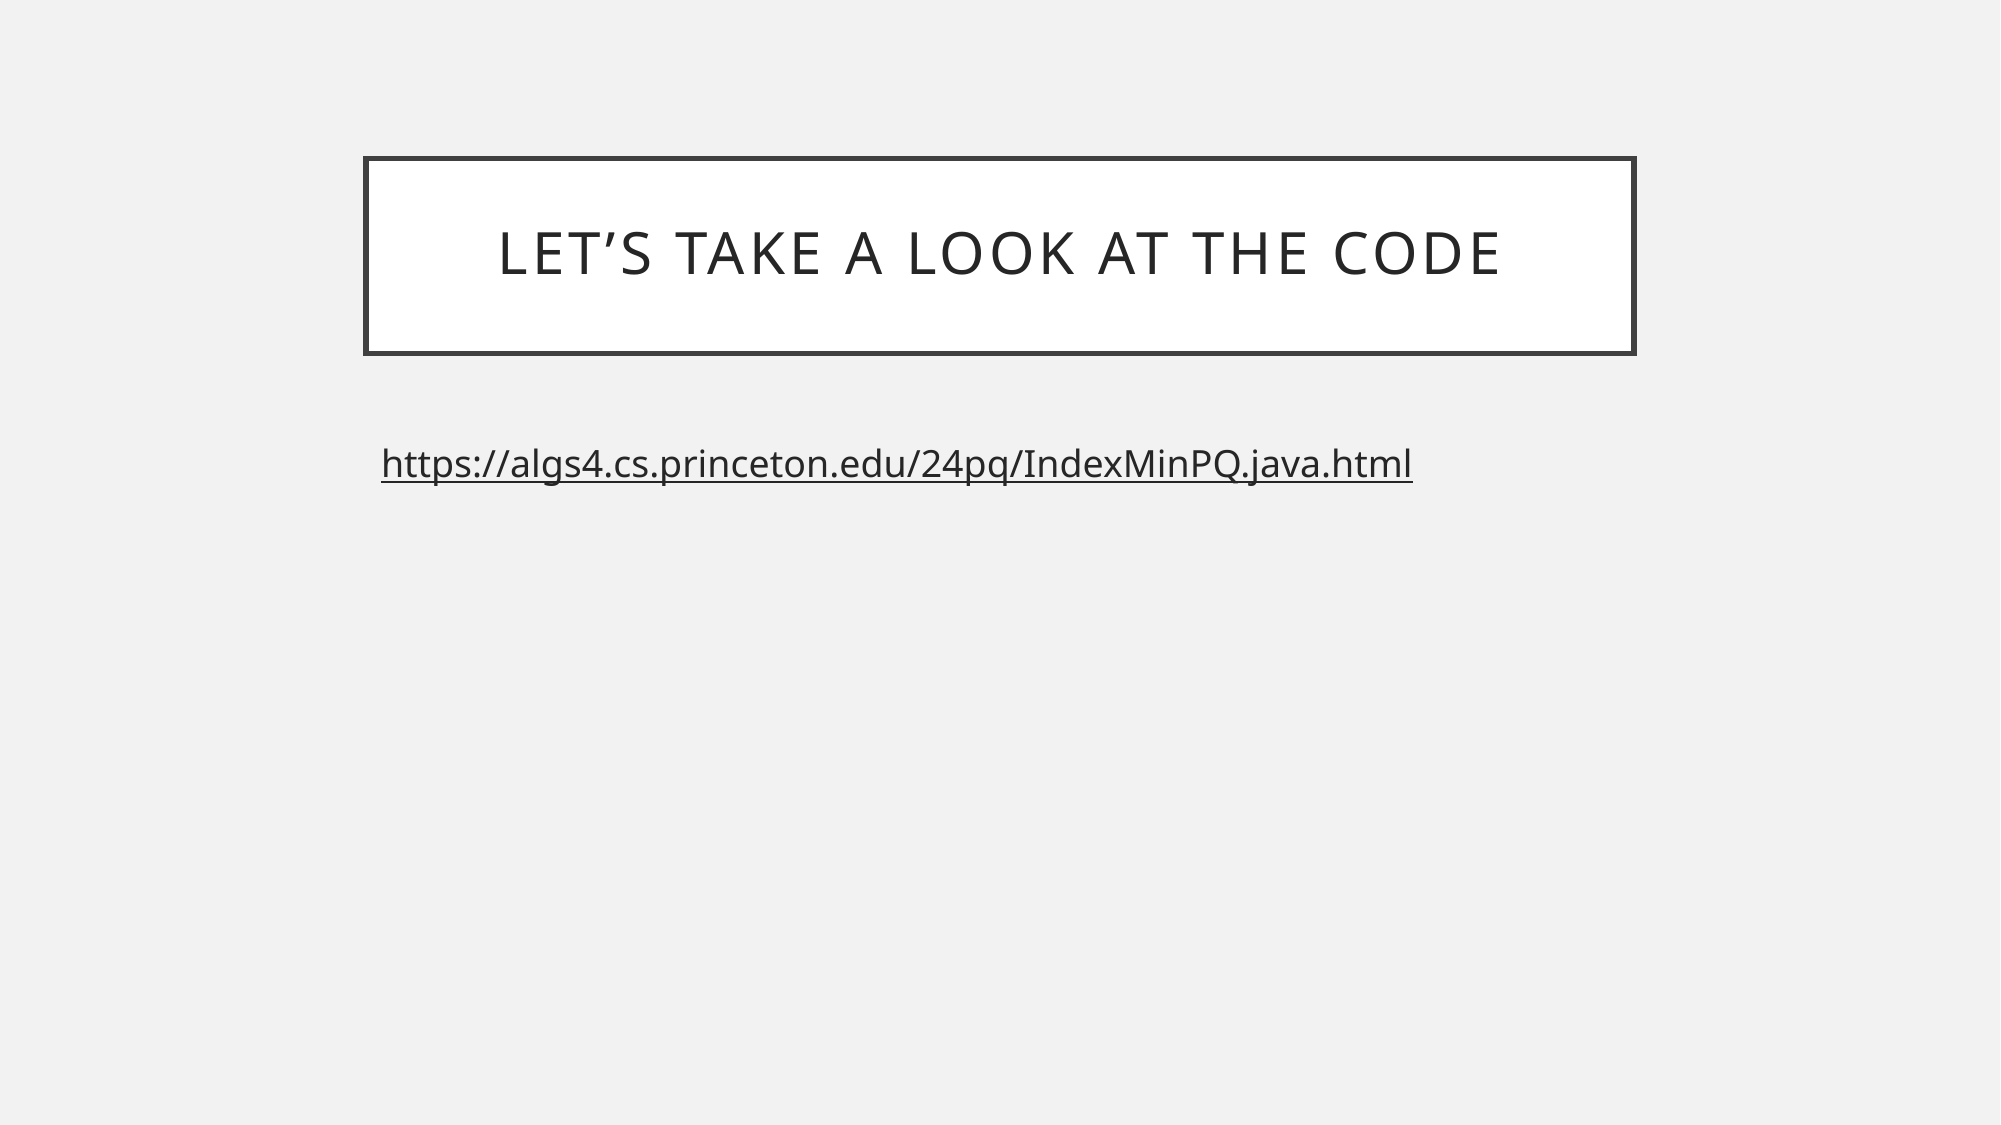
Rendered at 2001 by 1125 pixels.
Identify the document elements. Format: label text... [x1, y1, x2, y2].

title Let’s Take a Look at the Code [363, 156, 1637, 356]
list https://algs4.cs.princeton.edu/24pq/IndexMinPQ.java.html [366, 432, 1634, 942]
